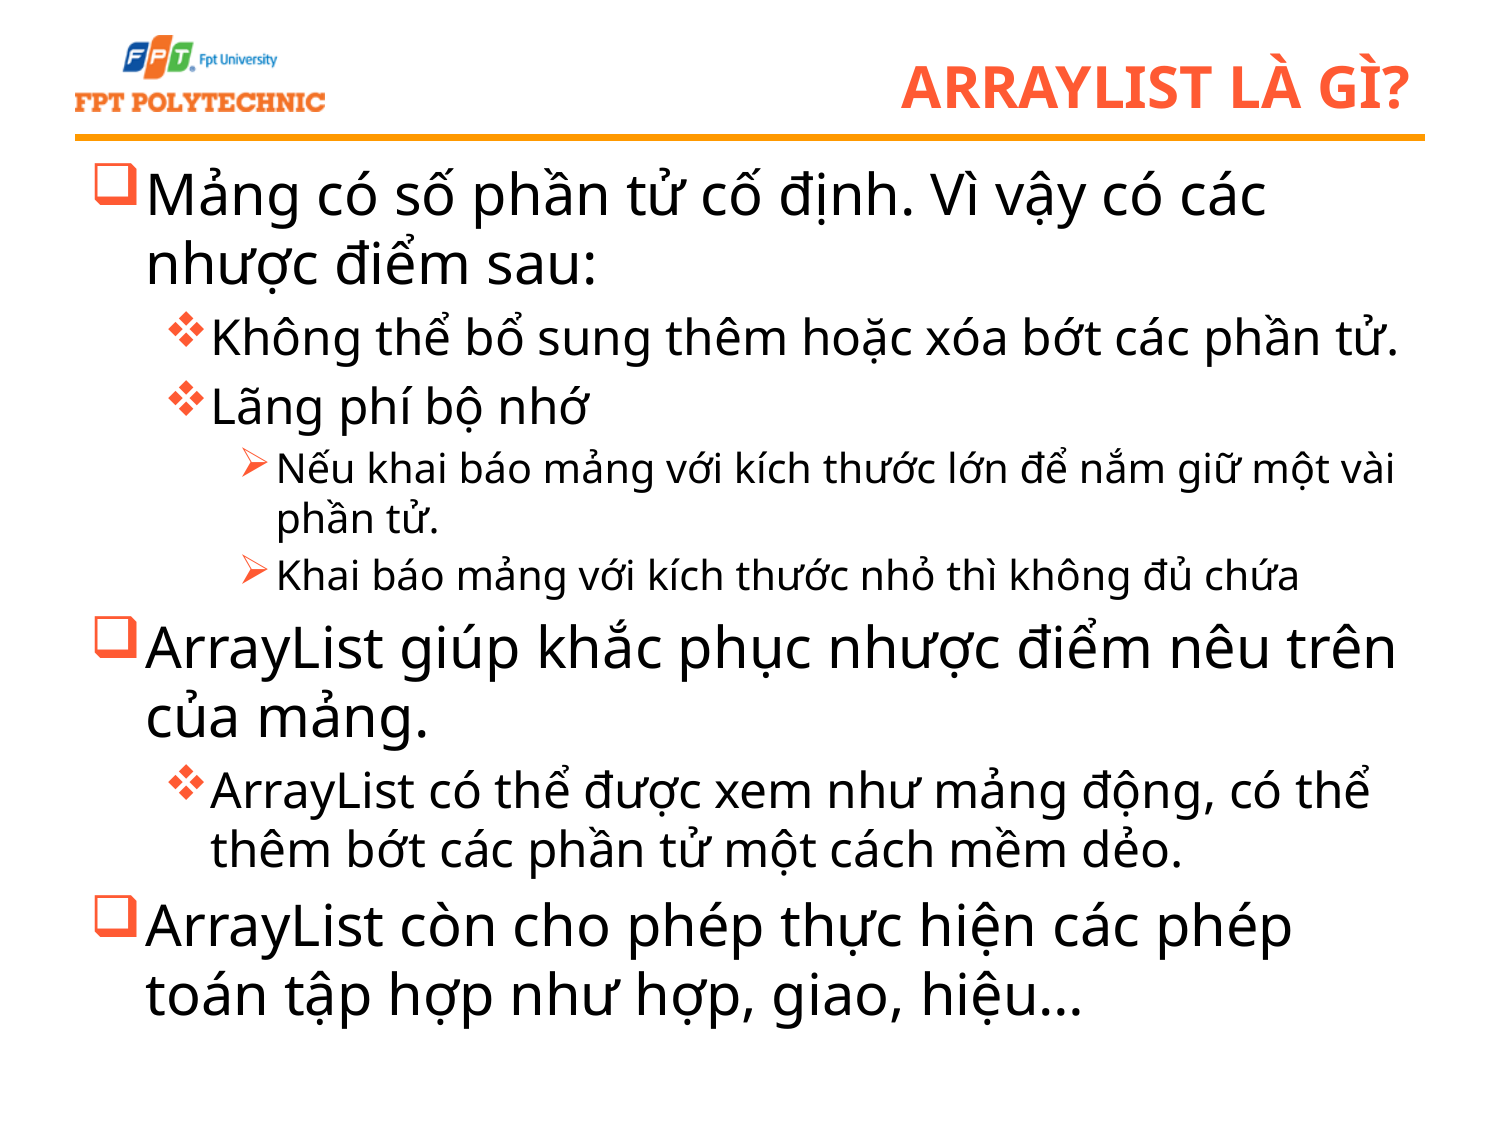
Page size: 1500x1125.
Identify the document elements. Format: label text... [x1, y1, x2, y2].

picture [75, 35, 325, 112]
title ArrayList là gì? [337, 45, 1425, 125]
list Mảng có số phần tử cố định. Vì vậy có các nhược điểm sau: Không thể bổ sung thêm hoặc xóa bớt các phần tử. Lãng phí bộ nhớ Nếu khai báo mảng với kích thước lớn để nắm giữ một vài phần tử. Khai báo mảng với kích thước nhỏ thì không đủ chứa ArrayList giúp khắc phục nhược điểm nêu trên của mảng. ArrayList có thể được xem như mảng động, có thể thêm bớt các phần tử một cách mềm dẻo. ArrayList còn cho phép thực hiện các phép toán tập hợp như hợp, giao, hiệu… [75, 149, 1425, 1100]
